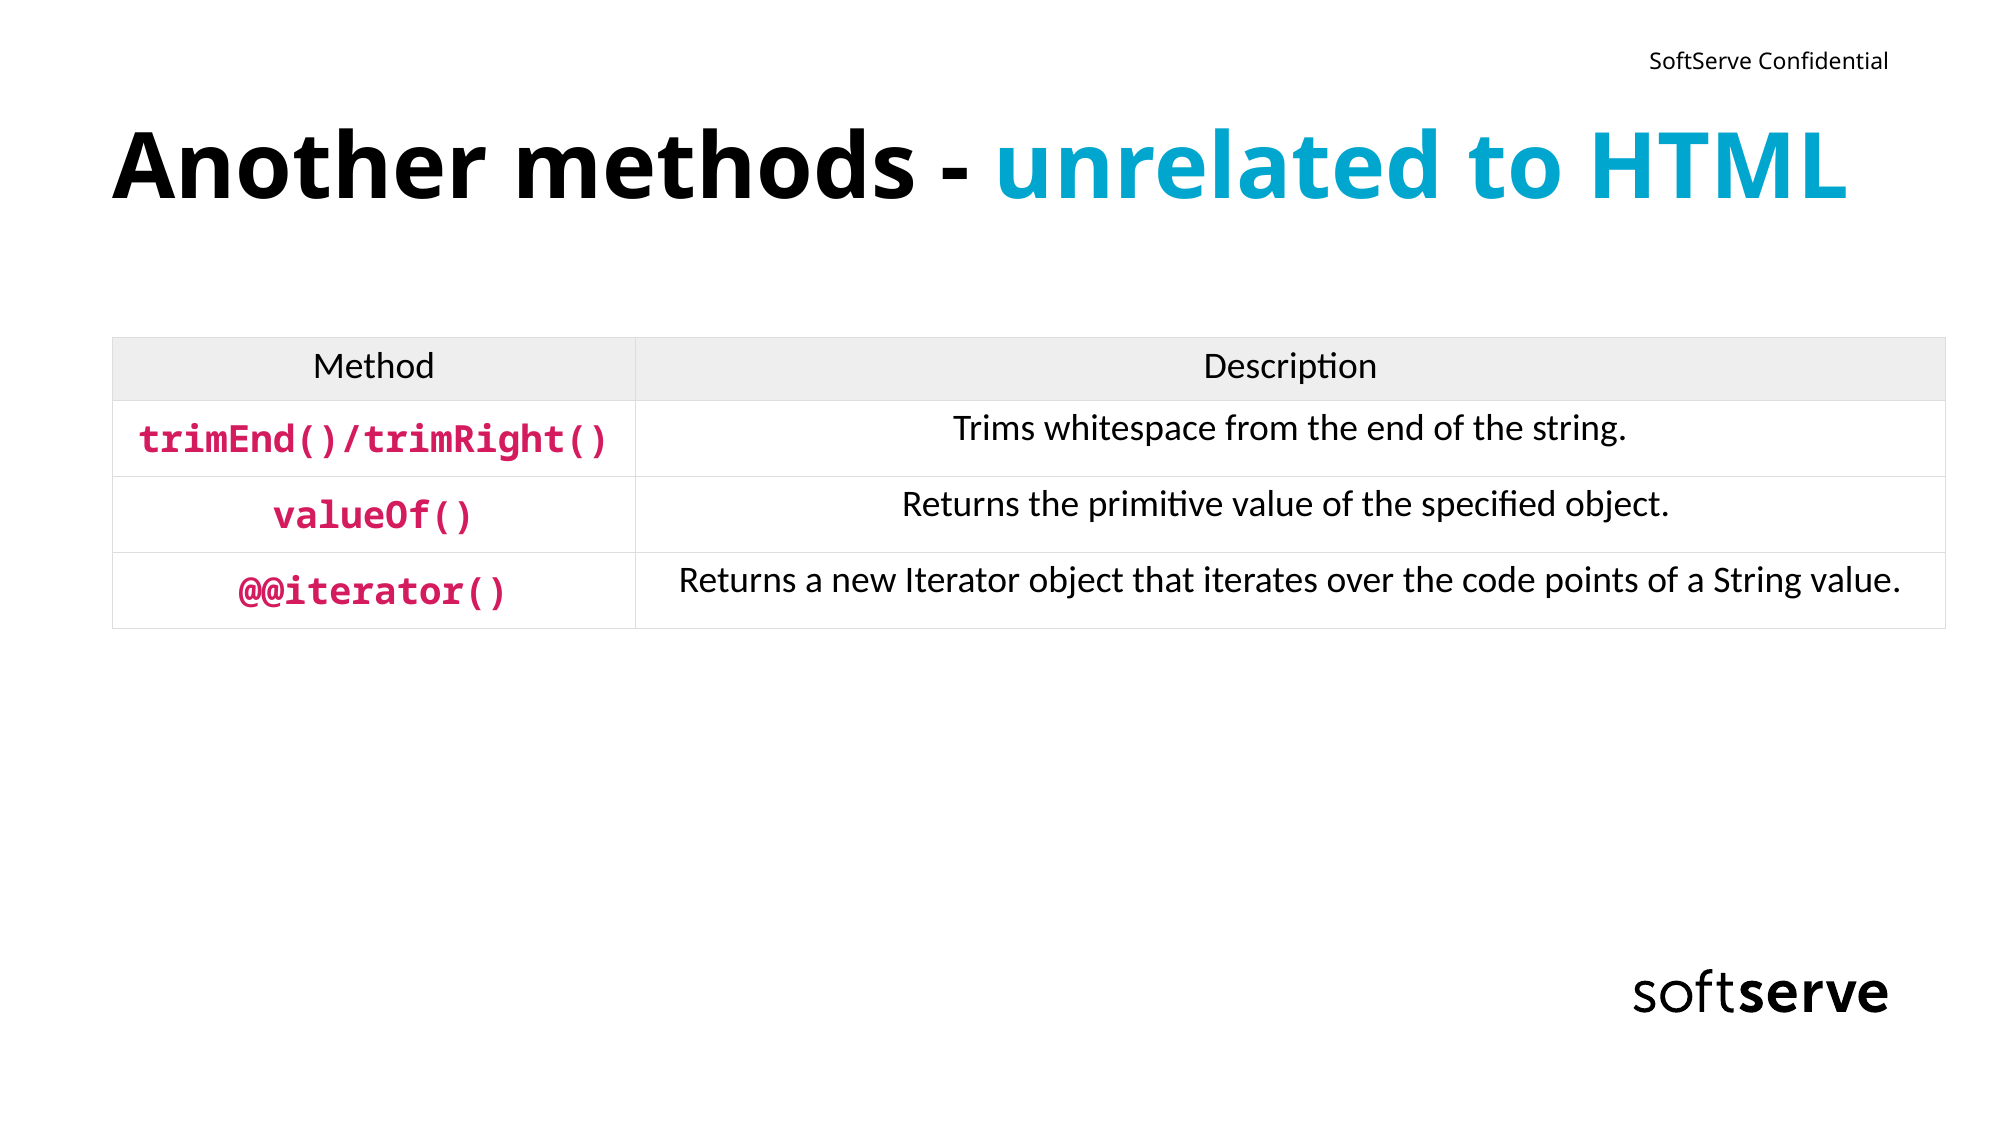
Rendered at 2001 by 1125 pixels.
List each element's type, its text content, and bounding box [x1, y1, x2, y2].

table_cell valueOf() [113, 477, 635, 552]
table_header Description [636, 338, 1945, 400]
title Another methods - unrelated to HTML [112, 112, 1888, 225]
table_header Method [113, 338, 635, 400]
table_cell Trims whitespace from the end of the string. [636, 401, 1945, 476]
table_cell @@iterator() [113, 553, 635, 628]
table_cell trimEnd()/trimRight() [113, 401, 635, 476]
table_cell Returns a new Iterator object that iterates over the code points of a String value. [636, 553, 1945, 628]
table_cell Returns the primitive value of the specified object. [636, 477, 1945, 552]
